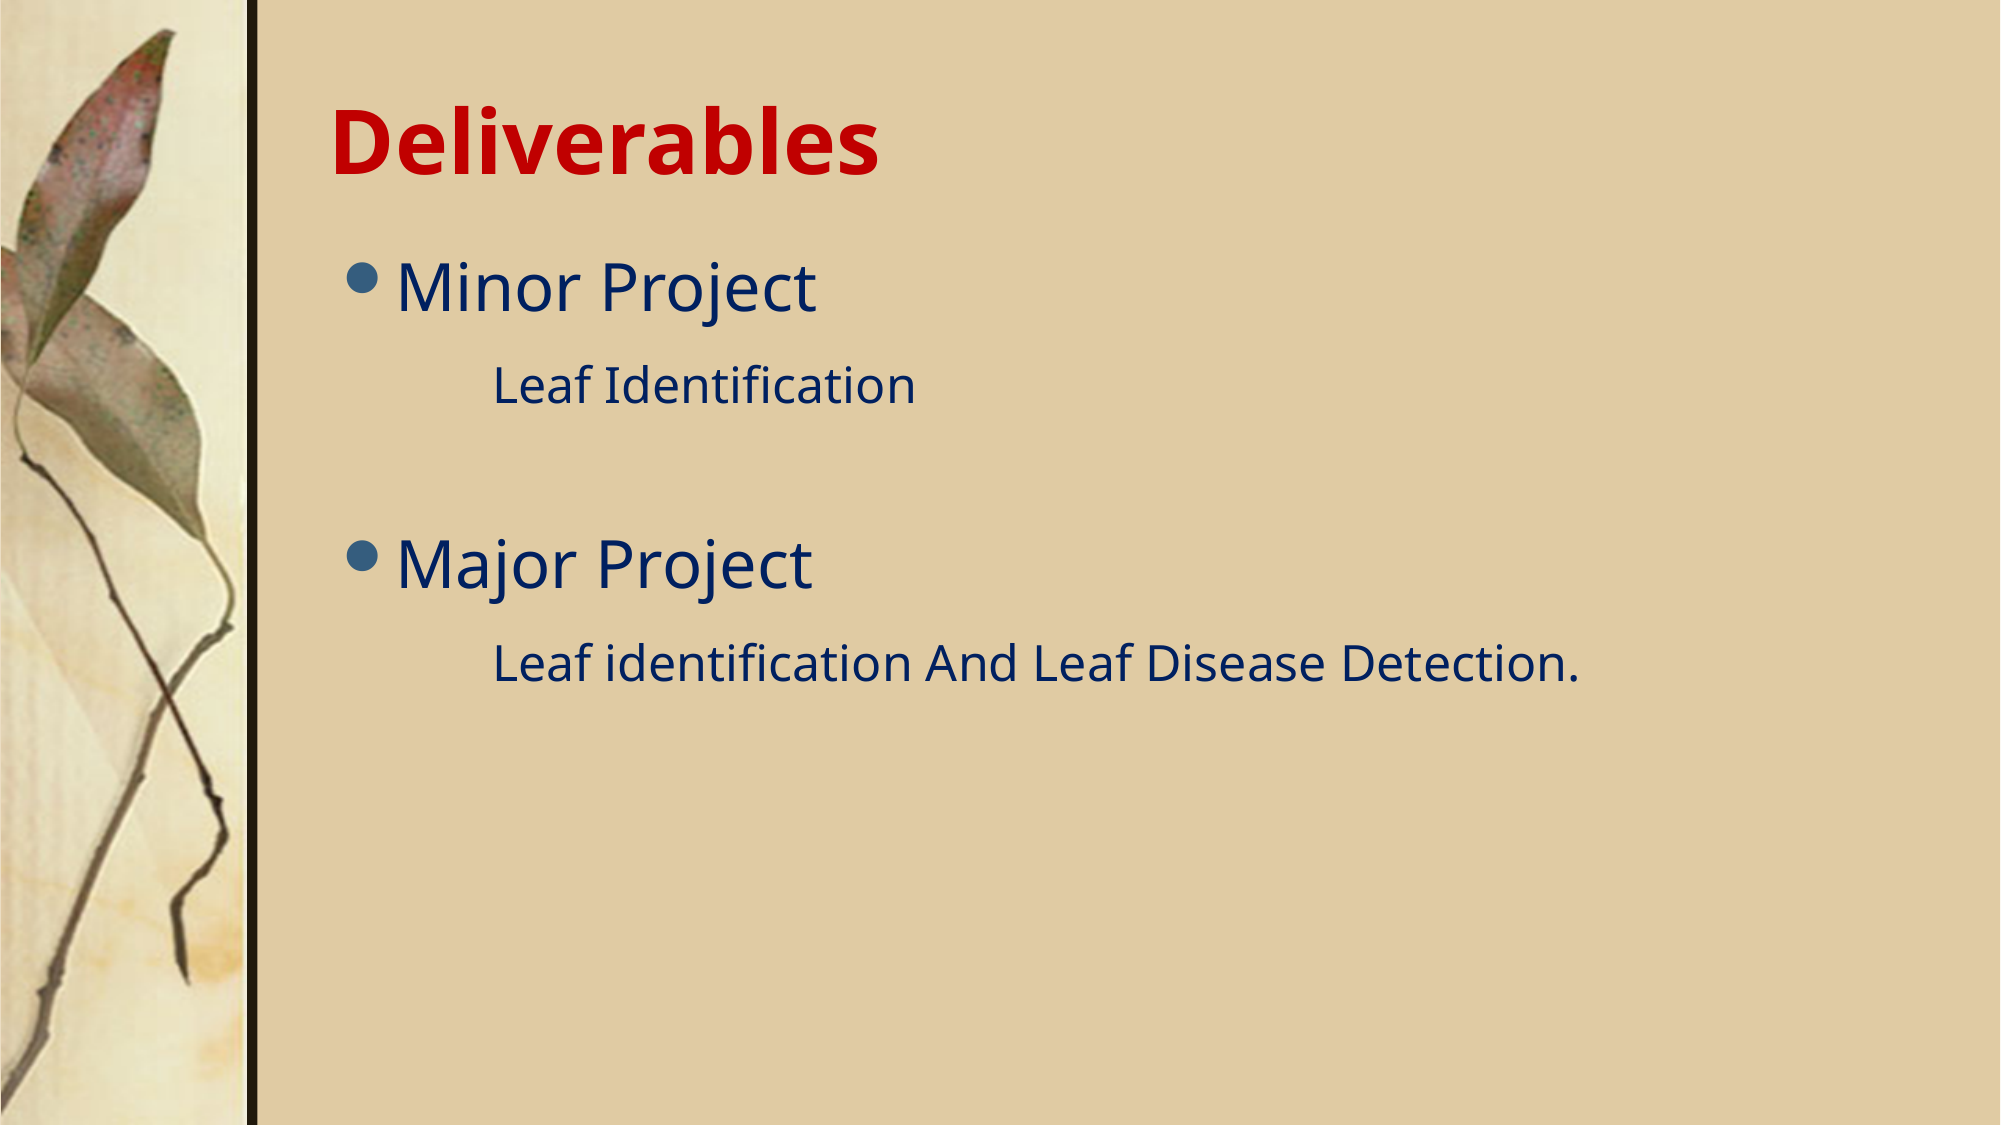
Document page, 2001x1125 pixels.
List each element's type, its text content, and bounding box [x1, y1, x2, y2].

picture [1, 0, 247, 1125]
title Deliverables [313, 45, 1954, 233]
list Minor Project Leaf Identification Major Project Leaf identification And Leaf Disease Detection. [313, 237, 1954, 1025]
